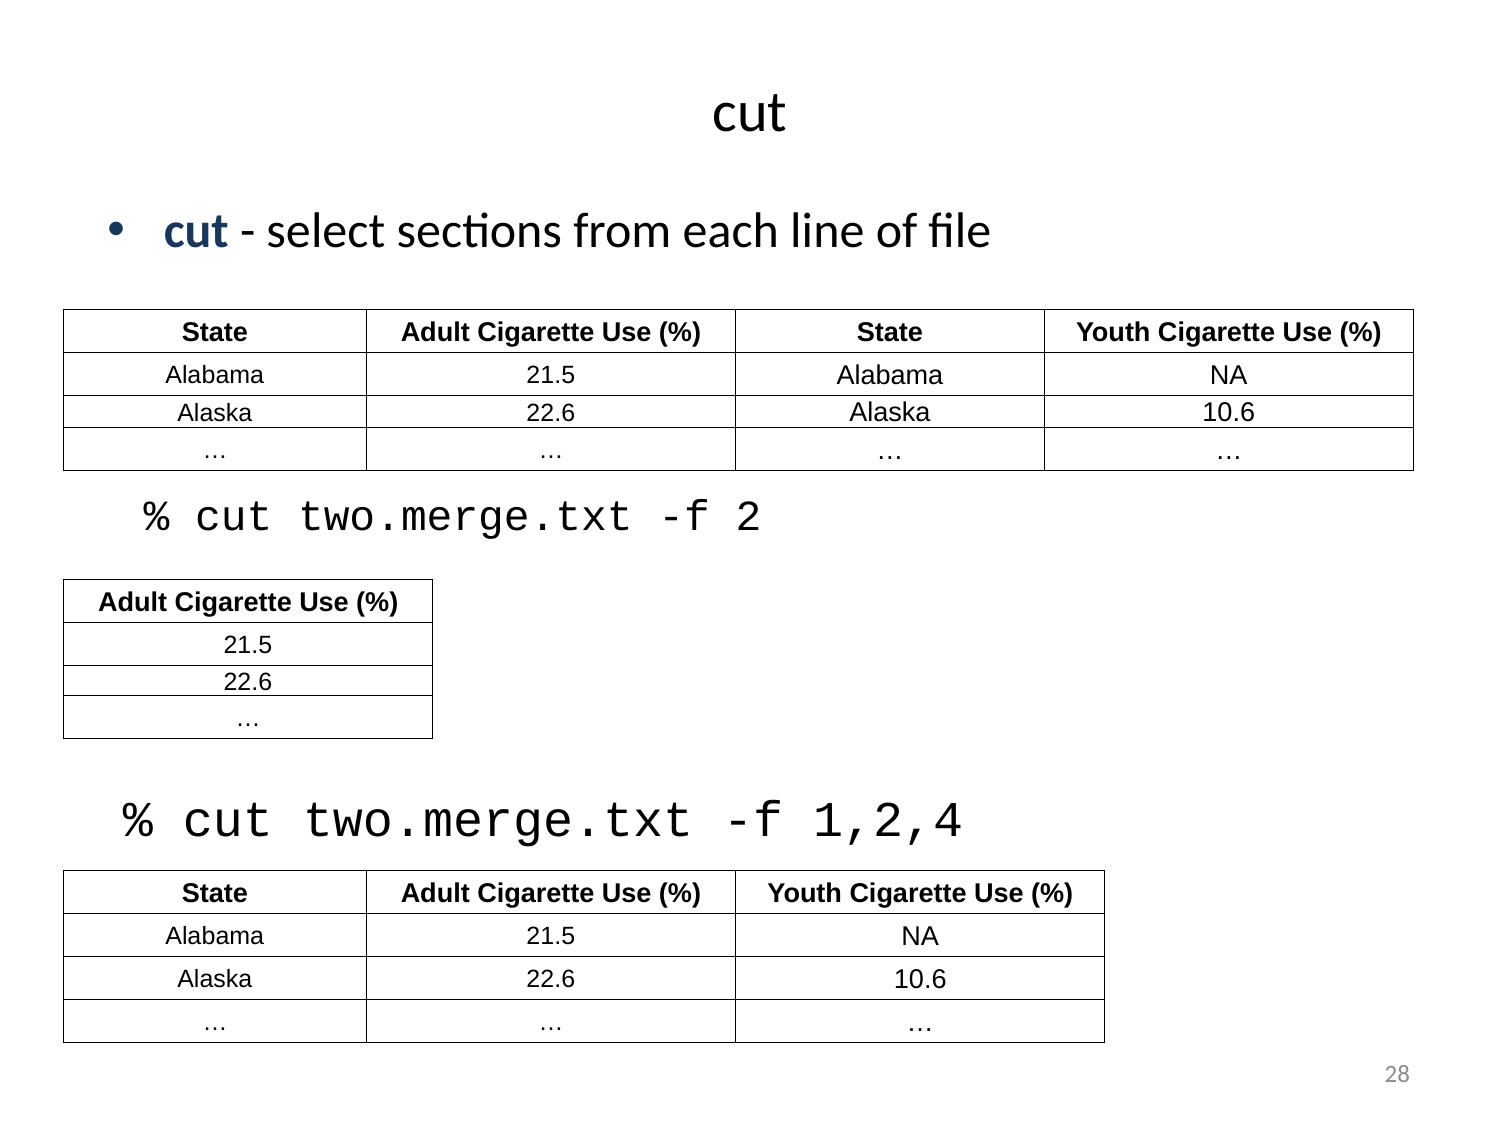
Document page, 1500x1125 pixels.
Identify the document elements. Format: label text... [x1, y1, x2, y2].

table_cell 22.6 [64, 666, 432, 695]
table_cell 21.5 [367, 353, 735, 395]
table_header Adult Cigarette Use (%) [367, 310, 735, 352]
table_cell Alaska [64, 957, 366, 999]
title cut [75, 45, 1425, 172]
table_cell 21.5 [367, 914, 735, 956]
table_cell … [367, 1000, 735, 1042]
table_cell … [64, 696, 432, 738]
table_header State [64, 310, 366, 352]
table_cell 21.5 [64, 623, 432, 665]
table_header Youth Cigarette Use (%) [1045, 310, 1413, 352]
table_cell NA [736, 914, 1104, 956]
table_header State [64, 871, 366, 913]
table_header Adult Cigarette Use (%) [64, 580, 432, 622]
table_cell Alaska [736, 396, 1044, 427]
table_cell … [736, 1000, 1104, 1042]
table_header Youth Cigarette Use (%) [736, 871, 1104, 913]
table_cell … [736, 428, 1044, 470]
table_cell 22.6 [367, 396, 735, 427]
slide_number 28 [1074, 1042, 1425, 1103]
table_header State [736, 310, 1044, 352]
table_header Adult Cigarette Use (%) [367, 871, 735, 913]
list cut - select sections from each line of file [92, 190, 1414, 287]
table_cell … [367, 428, 735, 470]
table_cell Alabama [64, 353, 366, 395]
table_cell … [64, 1000, 366, 1042]
text_box % cut two.merge.txt -f 2 [128, 487, 874, 587]
text_box % cut two.merge.txt -f 1,2,4 [107, 786, 1075, 870]
table_cell … [1045, 428, 1413, 470]
table_cell 22.6 [367, 957, 735, 999]
table_cell 10.6 [1045, 396, 1413, 427]
table_cell Alabama [736, 353, 1044, 395]
table_cell Alabama [64, 914, 366, 956]
table_cell 10.6 [736, 957, 1104, 999]
table_cell … [64, 428, 366, 470]
table_cell NA [1045, 353, 1413, 395]
table_cell Alaska [64, 396, 366, 427]
